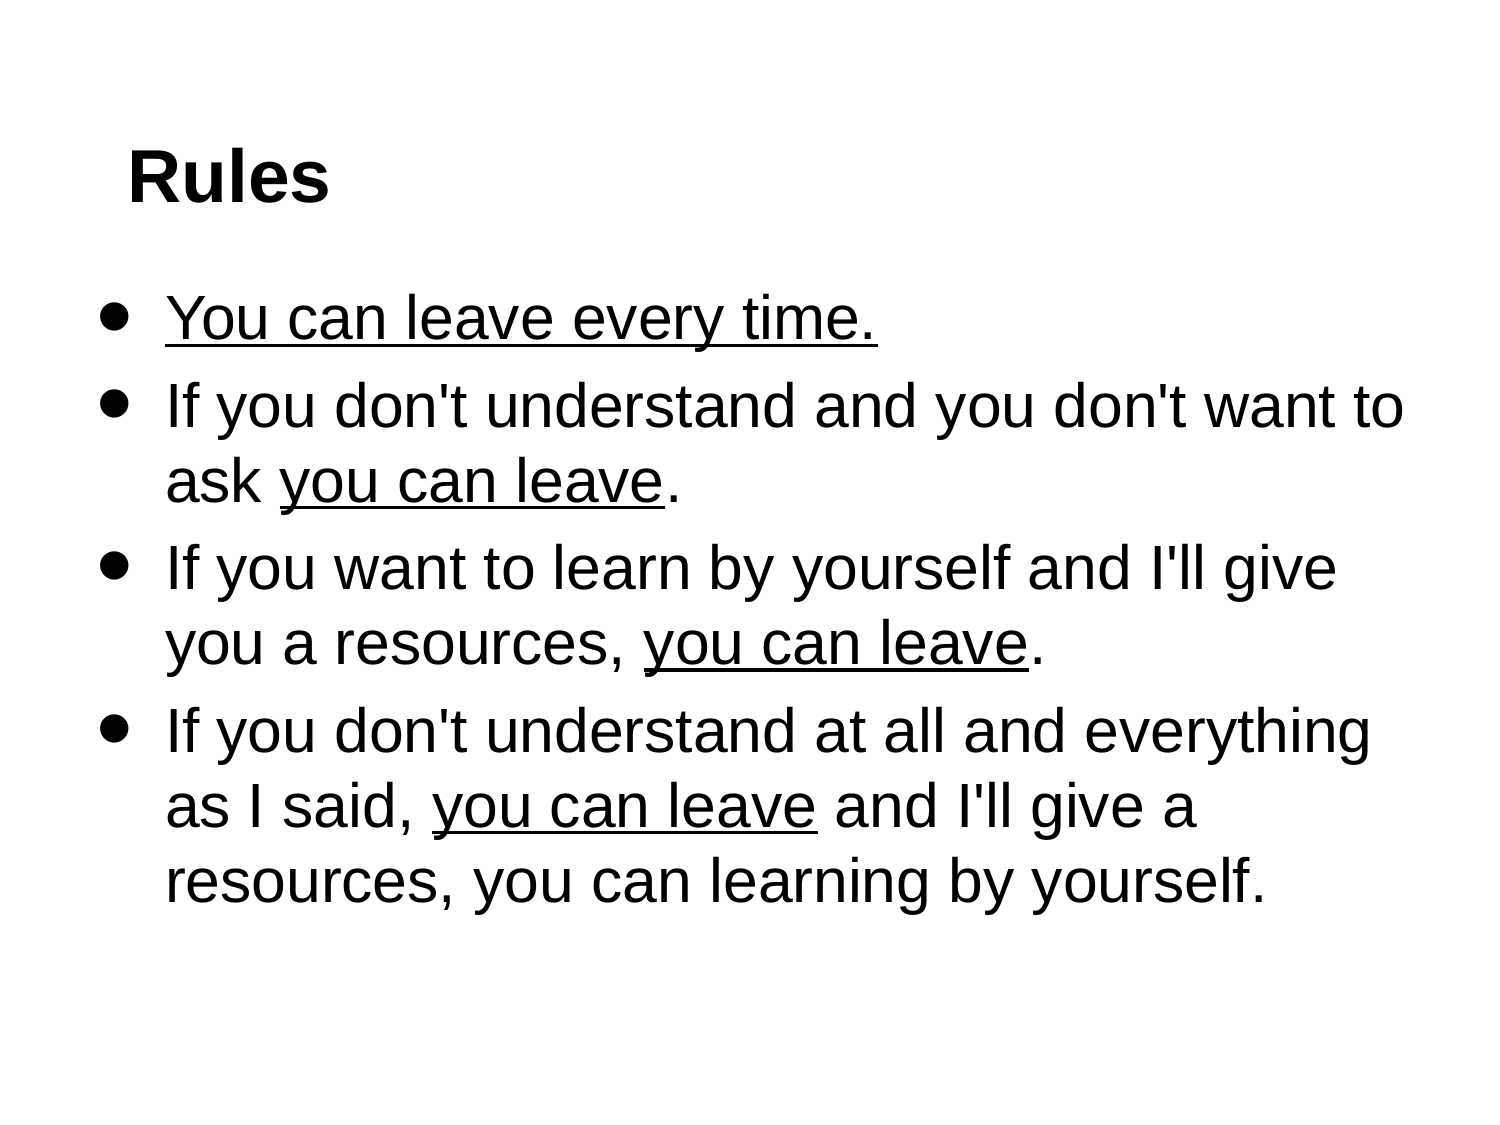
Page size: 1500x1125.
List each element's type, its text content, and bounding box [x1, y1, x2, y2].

list You can leave every time. If you don't understand and you don't want to ask you can leave. If you want to learn by yourself and I'll give you a resources, you can leave. If you don't understand at all and everything as I said, you can leave and I'll give a resources, you can learning by yourself. [75, 262, 1425, 1018]
title Rules [75, 14, 1425, 233]
